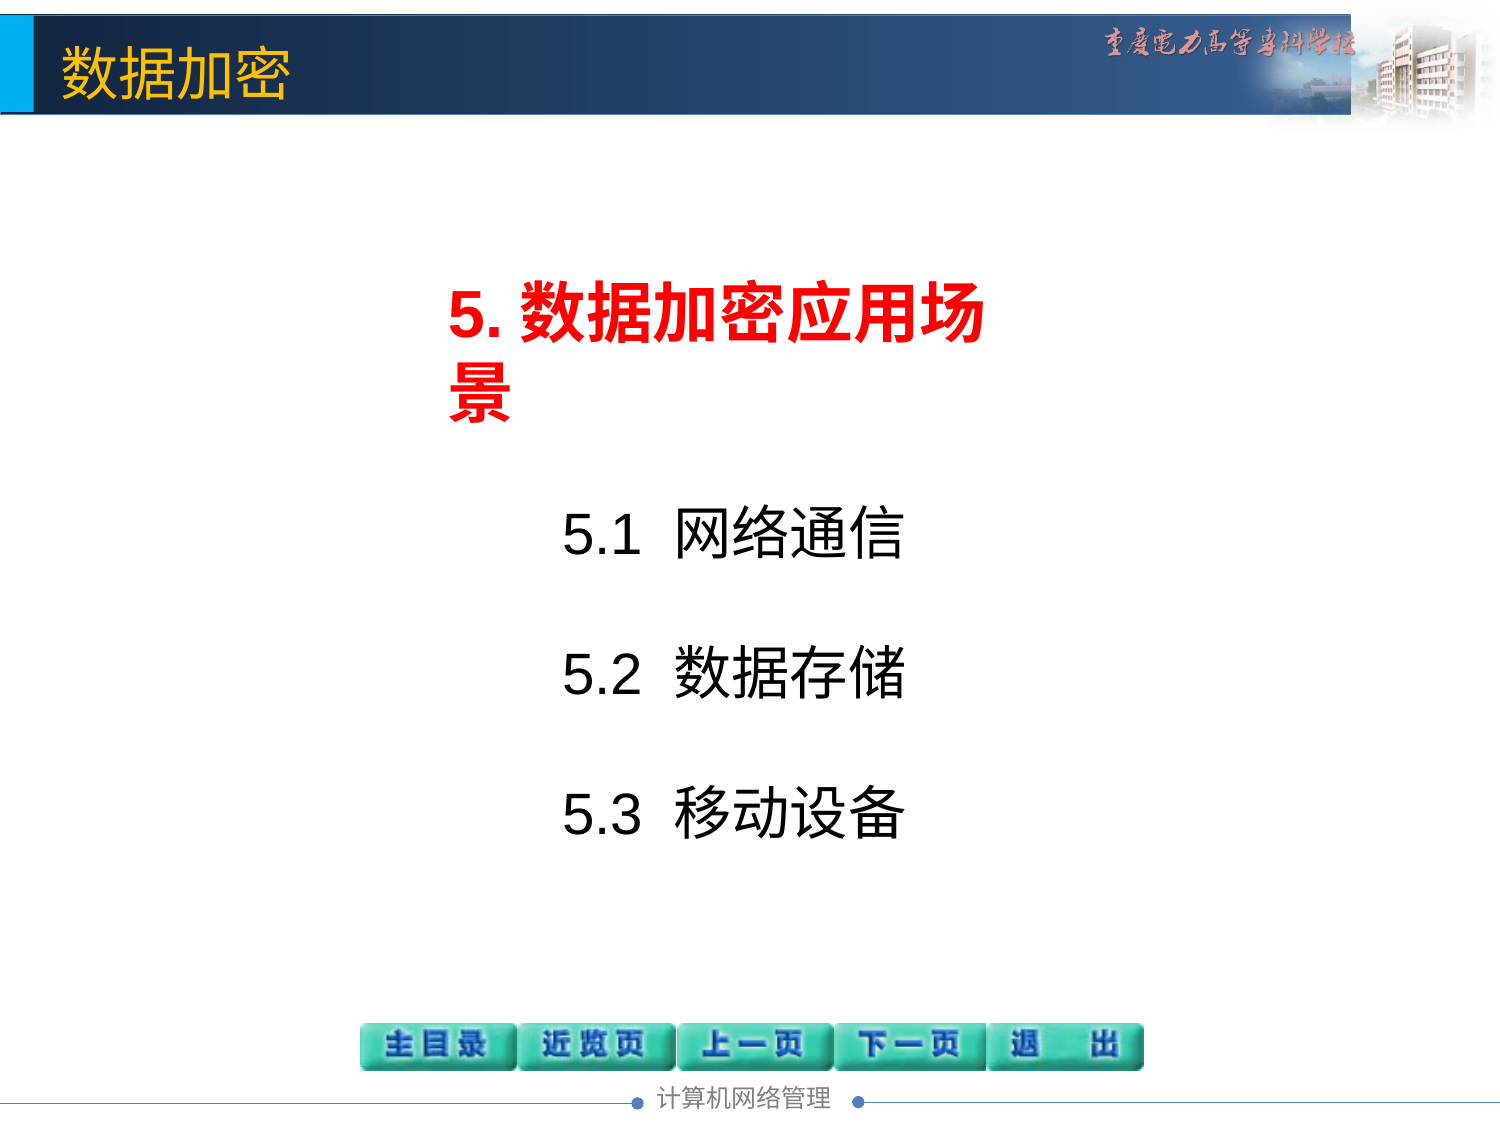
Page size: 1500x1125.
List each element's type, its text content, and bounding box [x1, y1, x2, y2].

picture [677, 1023, 1144, 1071]
picture [1084, 15, 1374, 86]
text_box 5.数据加密应用场景 [433, 263, 1067, 438]
text_box 5.1 网络通信 5.2 数据存储 5.3 移动设备 [547, 418, 953, 854]
picture [360, 1023, 676, 1071]
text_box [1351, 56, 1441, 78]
